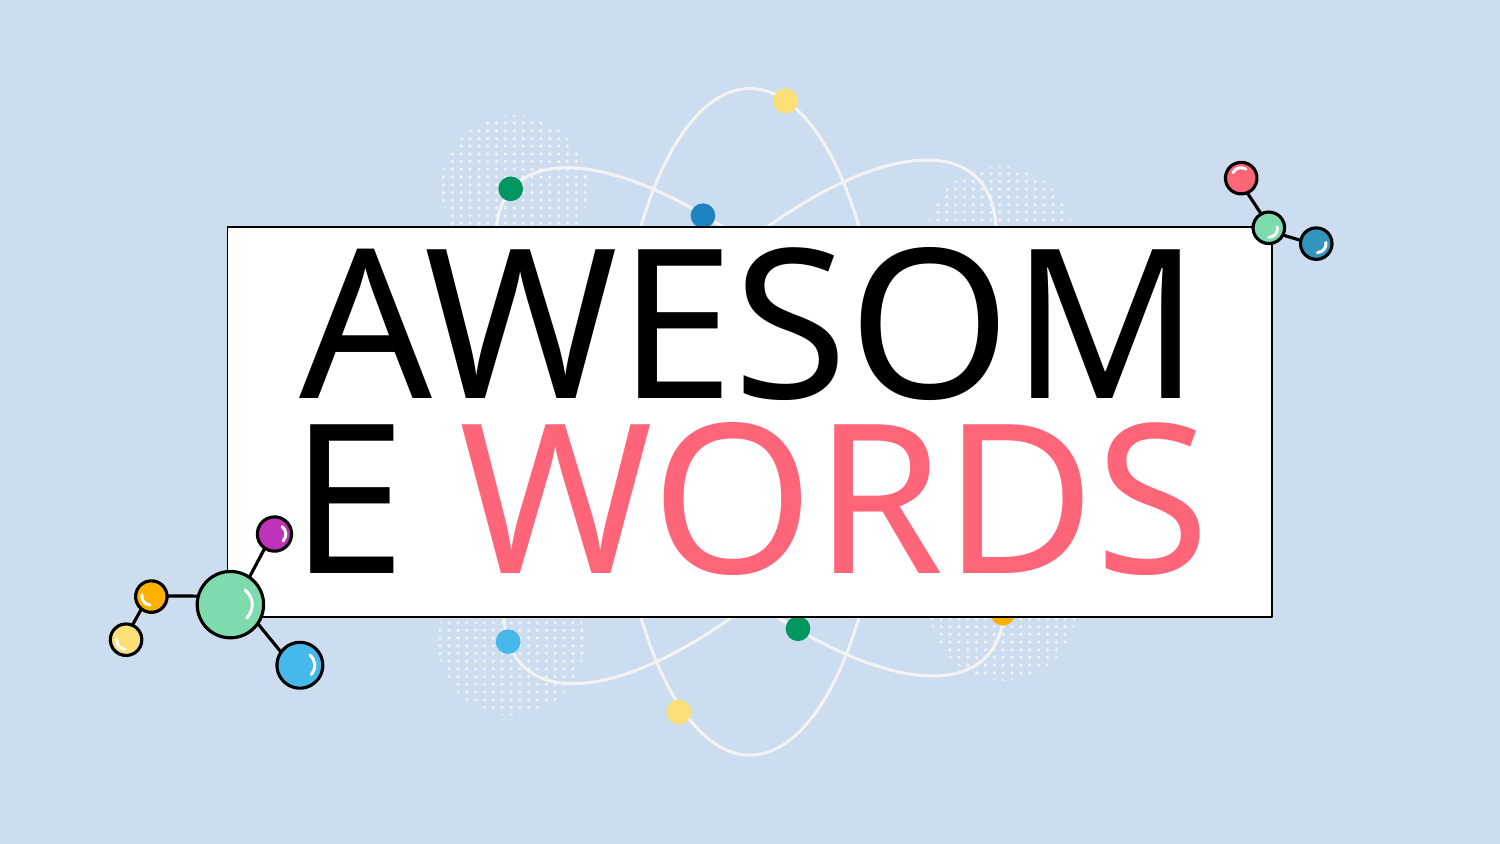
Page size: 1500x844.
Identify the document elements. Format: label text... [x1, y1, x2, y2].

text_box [1220, 157, 1333, 260]
title AWESOME WORDS [227, 226, 1273, 618]
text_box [122, 503, 344, 681]
